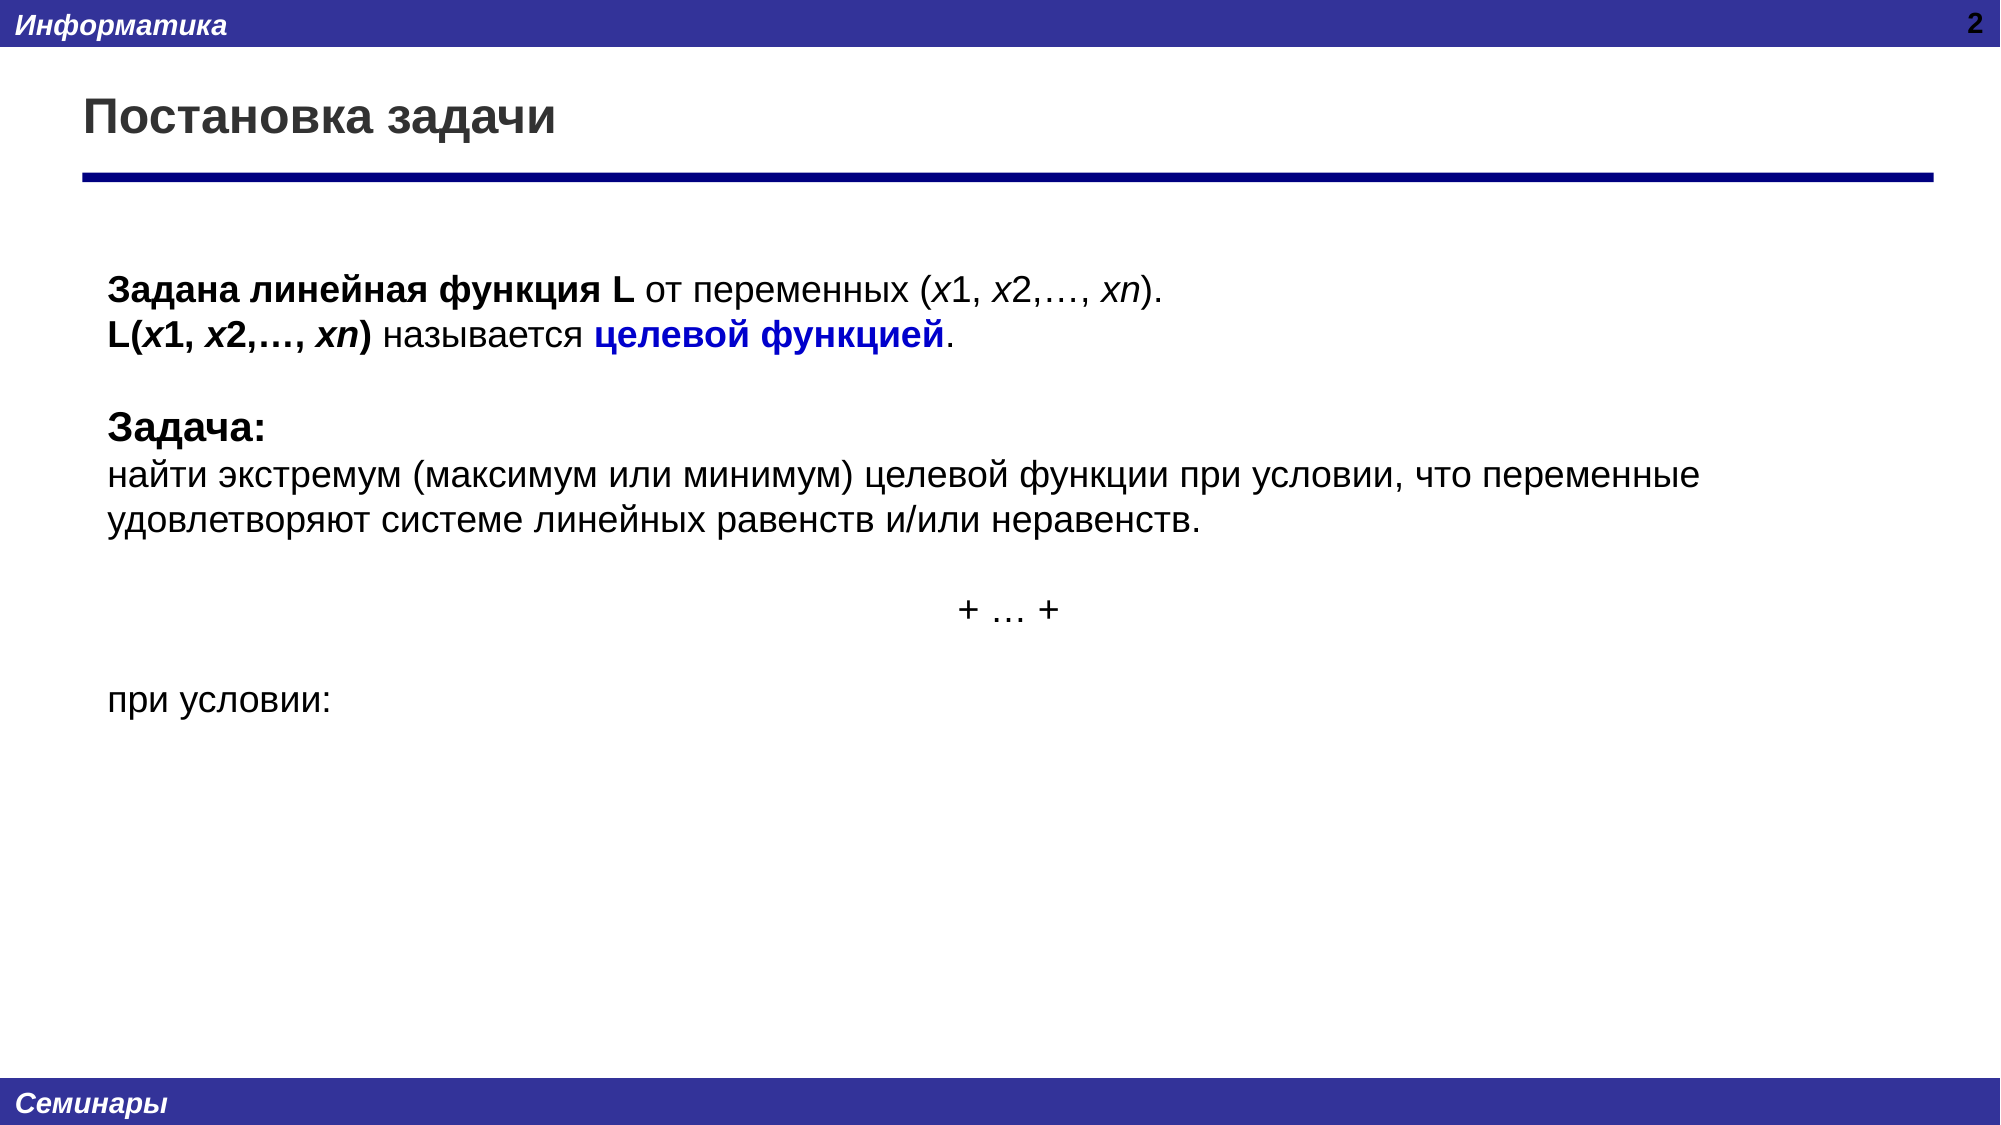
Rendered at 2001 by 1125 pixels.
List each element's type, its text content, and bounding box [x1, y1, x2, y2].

slide_number 2 [1531, 0, 1999, 75]
title Постановка задачи [67, 49, 1900, 178]
